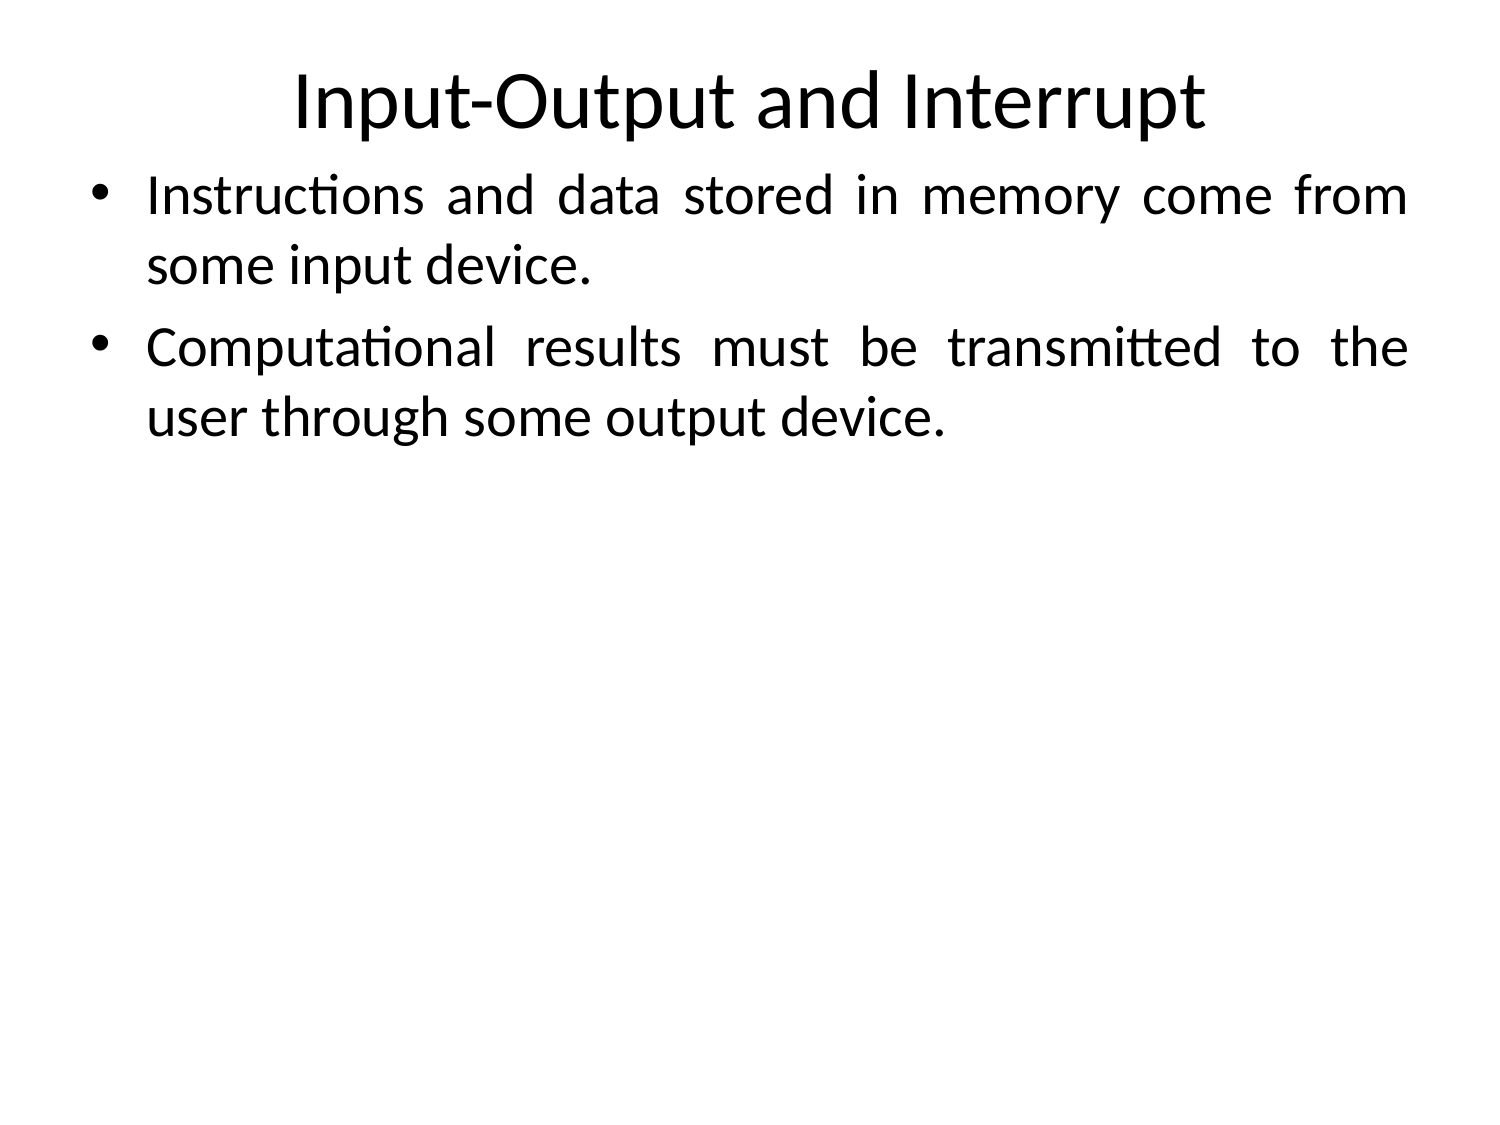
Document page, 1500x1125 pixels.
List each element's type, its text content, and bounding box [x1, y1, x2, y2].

title Input-Output and Interrupt [75, 30, 1425, 149]
list Instructions and data stored in memory come from some input device. Computational results must be transmitted to the user through some output device. [75, 149, 1425, 1005]
